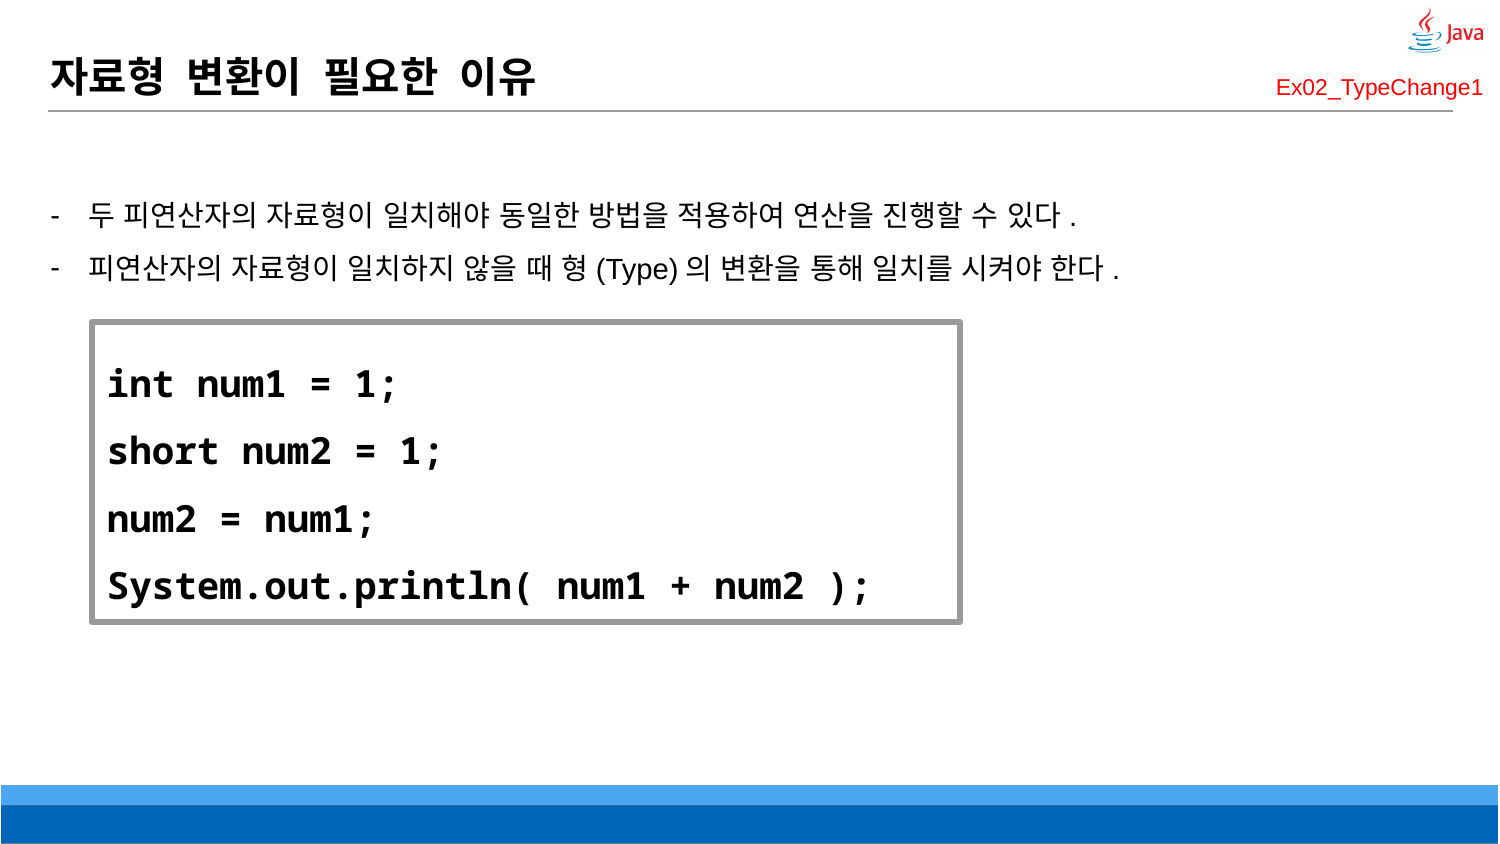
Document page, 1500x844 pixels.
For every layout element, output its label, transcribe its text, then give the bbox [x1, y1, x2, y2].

text_box Ex02_TypeChange1 [1006, 52, 1499, 115]
picture [1405, 6, 1488, 52]
text_box 두 피연산자의 자료형이 일치해야 동일한 방법을 적용하여 연산을 진행할 수 있다. 피연산자의 자료형이 일치하지 않을 때 형(Type)의 변환을 통해 일치를 시켜야 한다. [32, 165, 1402, 559]
picture [0, 785, 1500, 844]
title 자료형 변환이 필요한 이유 [35, 35, 1269, 117]
text_box int num1 = 1; short num2 = 1; num2 = num1; System.out.println( num1 + num2 ); [91, 322, 960, 622]
